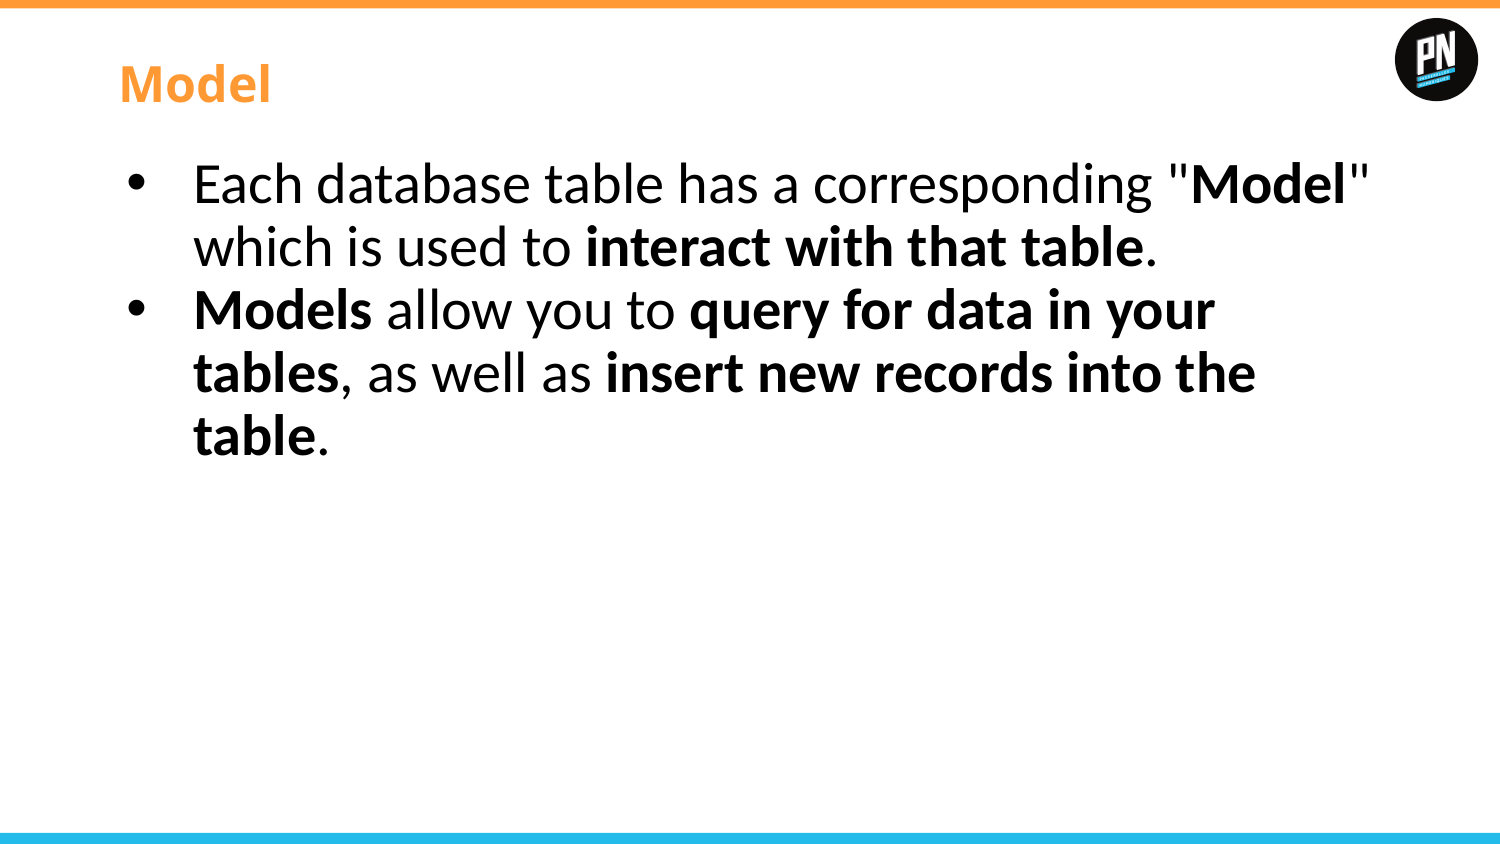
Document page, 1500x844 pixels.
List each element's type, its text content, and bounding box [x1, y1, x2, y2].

picture [1394, 17, 1479, 102]
list Each database table has a corresponding "Model" which is used to interact with that table. Models allow you to query for data in your tables, as well as insert new records into the table. [103, 147, 1397, 752]
title Model [103, 45, 1397, 147]
